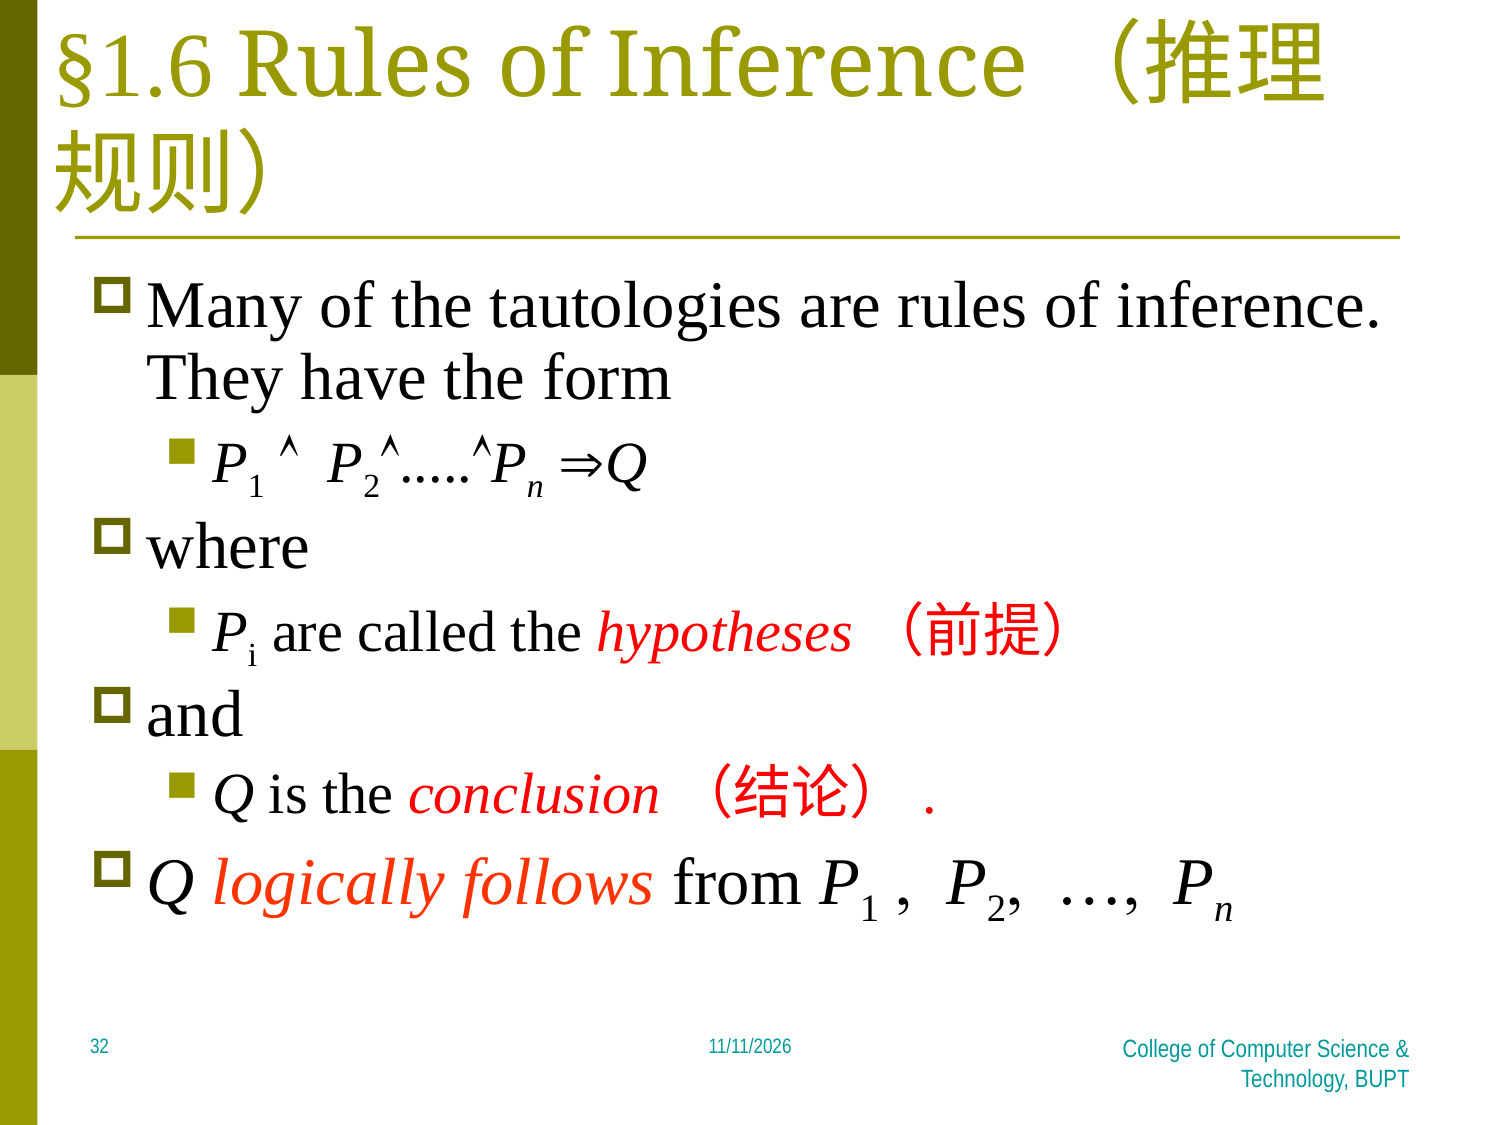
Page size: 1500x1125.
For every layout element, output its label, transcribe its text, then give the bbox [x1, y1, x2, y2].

slide_number 32 [75, 1025, 425, 1100]
list Many of the tautologies are rules of inference. They have the form P1 Ù P2Ù.....ÙPn Q where Pi are called the hypotheses（前提） and Q is the conclusion（结论）. Q logically follows from P1 , P2, …, Pn [75, 262, 1400, 938]
footer College of Computer Science & Technology, BUPT [1074, 1025, 1425, 1100]
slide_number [512, 1025, 988, 1100]
title §1.6 Rules of Inference（推理规则） [37, 45, 1425, 233]
